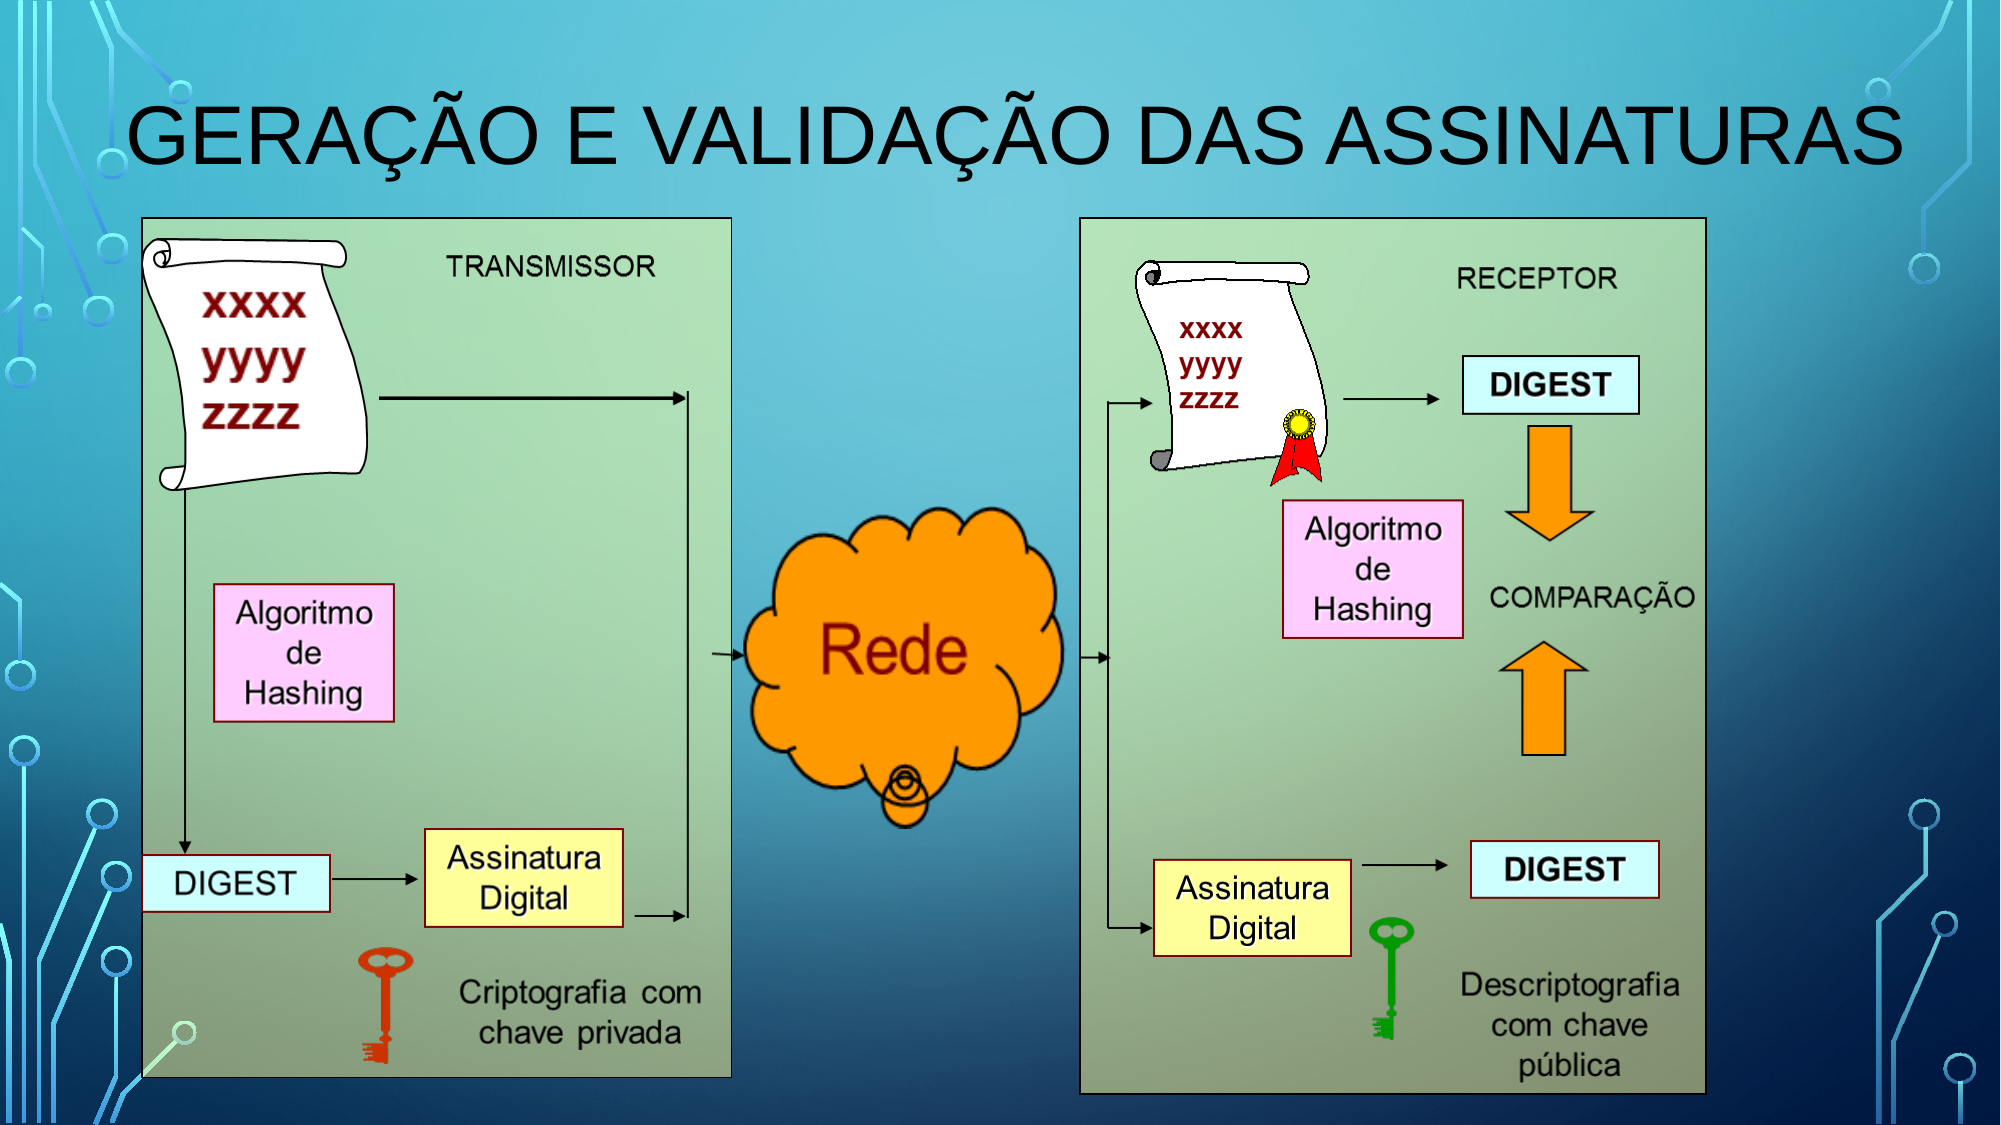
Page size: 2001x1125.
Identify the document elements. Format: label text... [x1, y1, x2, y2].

picture [1079, 216, 1716, 1104]
picture [426, 239, 675, 303]
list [140, 216, 732, 490]
picture [140, 238, 1066, 1072]
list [140, 491, 732, 1078]
title Geração e Validação das Assinaturas [101, 53, 1931, 223]
